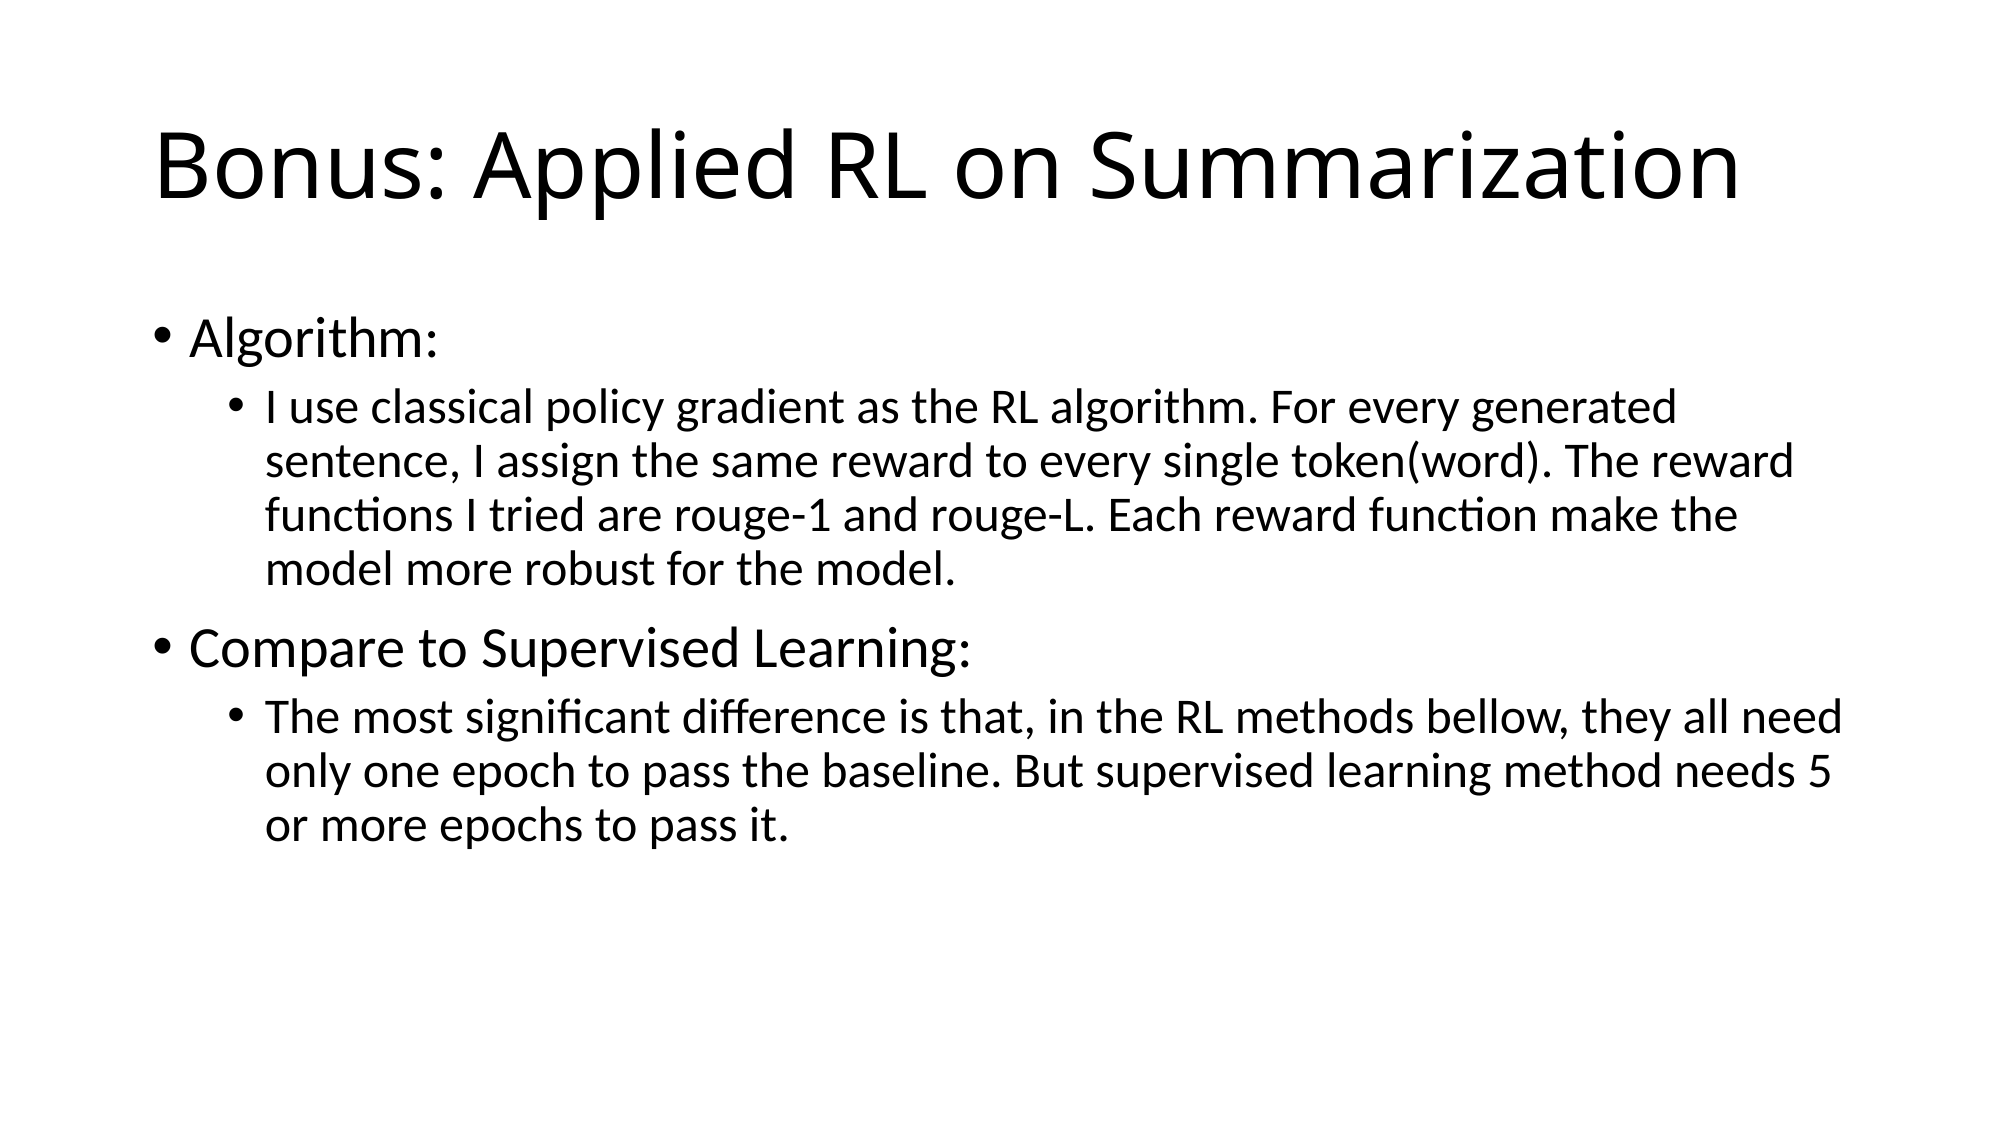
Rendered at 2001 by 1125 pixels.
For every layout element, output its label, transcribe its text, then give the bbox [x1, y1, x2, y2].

list Algorithm: I use classical policy gradient as the RL algorithm. For every generated sentence, I assign the same reward to every single token(word). The reward functions I tried are rouge-1 and rouge-L. Each reward function make the model more robust for the model. Compare to Supervised Learning: The most significant difference is that, in the RL methods bellow, they all need only one epoch to pass the baseline. But supervised learning method needs 5 or more epochs to pass it. [137, 299, 1863, 1014]
title Bonus: Applied RL on Summarization [137, 59, 1863, 278]
